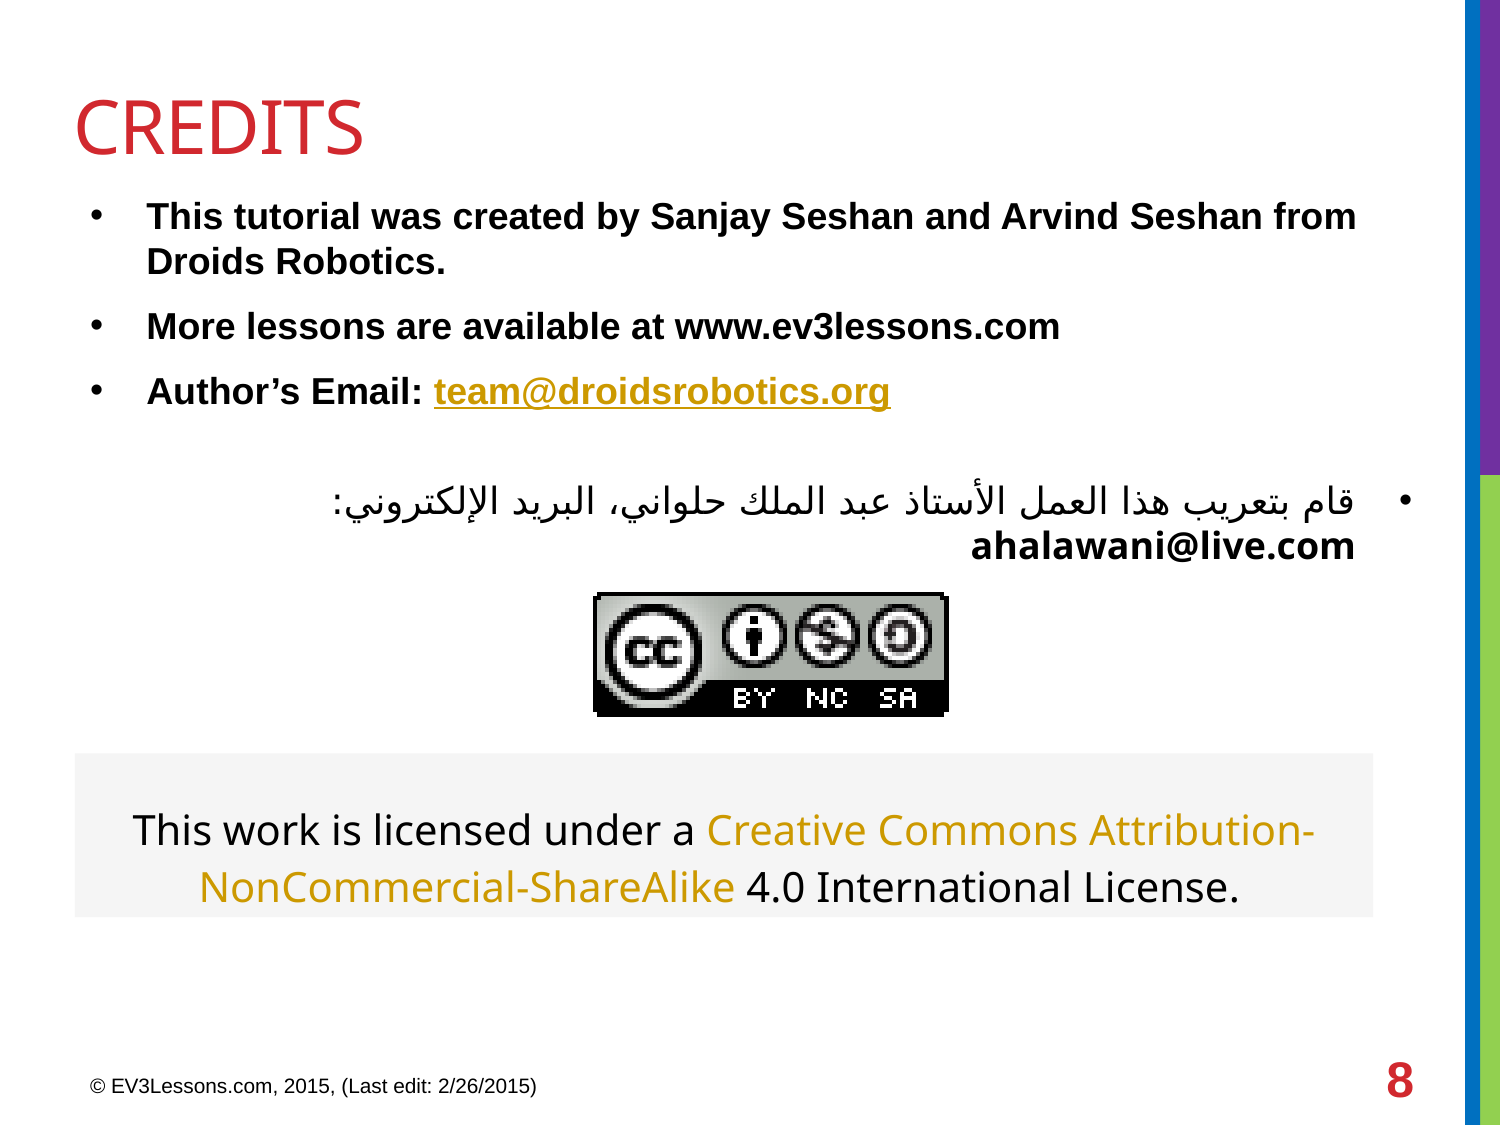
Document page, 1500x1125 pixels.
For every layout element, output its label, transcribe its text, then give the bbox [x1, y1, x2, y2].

text_box This work is licensed under a Creative Commons Attribution-NonCommercial-ShareAlike 4.0 International License. [74, 753, 1374, 918]
list This tutorial was created by Sanjay Seshan and Arvind Seshan from Droids Robotics. More lessons are available at www.ev3lessons.com Author’s Email: team@droidsrobotics.org قام بتعريب هذا العمل الأستاذ عبد الملك حلواني، البريد الإلكتروني: ahalawani@live.com [75, 184, 1428, 999]
footer © EV3Lessons.com, 2015, (Last edit: 2/26/2015) [75, 1065, 638, 1112]
title CREDITS [58, 72, 1412, 297]
picture [593, 591, 949, 718]
slide_number 8 [1371, 1047, 1469, 1108]
